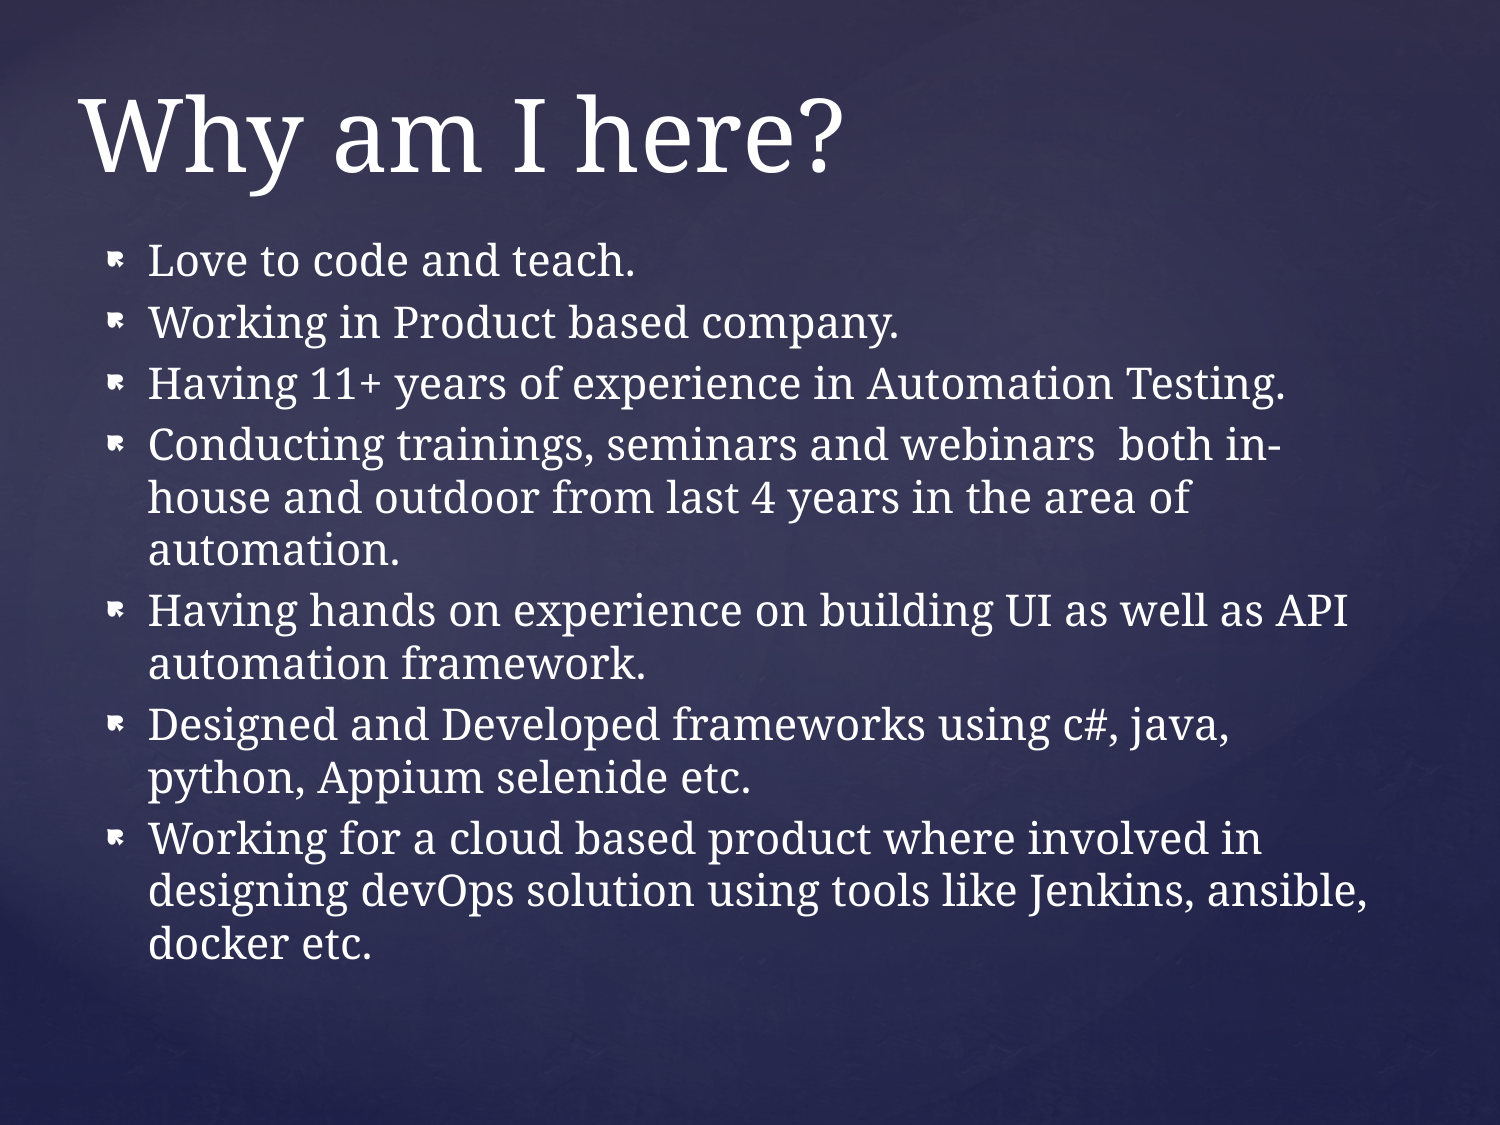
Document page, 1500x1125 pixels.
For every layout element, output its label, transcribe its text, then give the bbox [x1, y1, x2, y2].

list Love to code and teach. Working in Product based company. Having 11+ years of experience in Automation Testing. Conducting trainings, seminars and webinars both in-house and outdoor from last 4 years in the area of automation. Having hands on experience on building UI as well as API automation framework. Designed and Developed frameworks using c#, java, python, Appium selenide etc. Working for a cloud based product where involved in designing devOps solution using tools like Jenkins, ansible, docker etc. [87, 212, 1388, 1050]
title Why am I here? [62, 50, 1300, 200]
